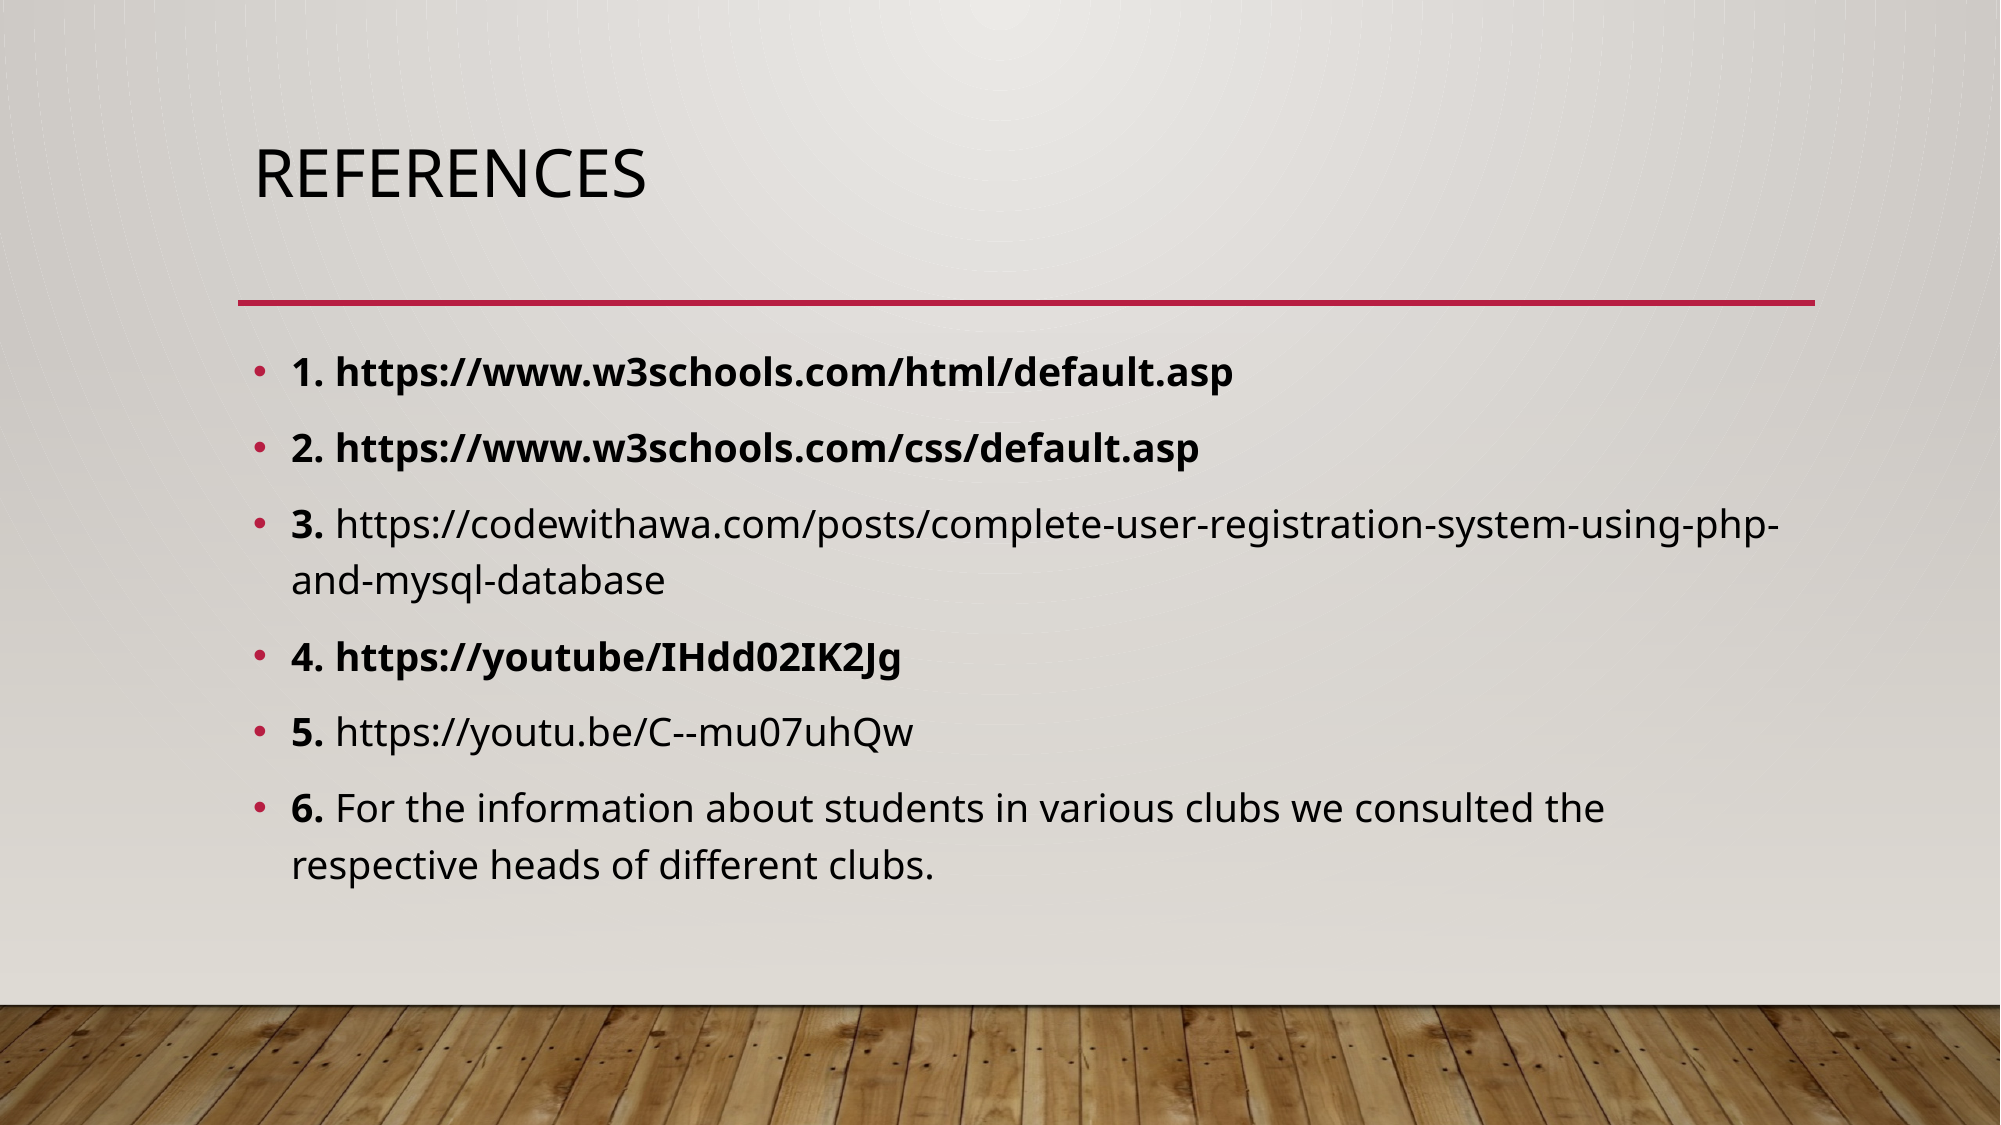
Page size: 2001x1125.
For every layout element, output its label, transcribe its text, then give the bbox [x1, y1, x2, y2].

title REFERENCES [238, 131, 1814, 305]
picture [0, 1005, 2000, 1125]
list 1. https://www.w3schools.com/html/default.asp 2. https://www.w3schools.com/css/default.asp 3. https://codewithawa.com/posts/complete-user-registration-system-using-php-and-mysql-database 4. https://youtube/IHdd02IK2Jg 5. https://youtu.be/C--mu07uhQw 6. For the information about students in various clubs we consulted the respective heads of different clubs. [238, 330, 1814, 897]
